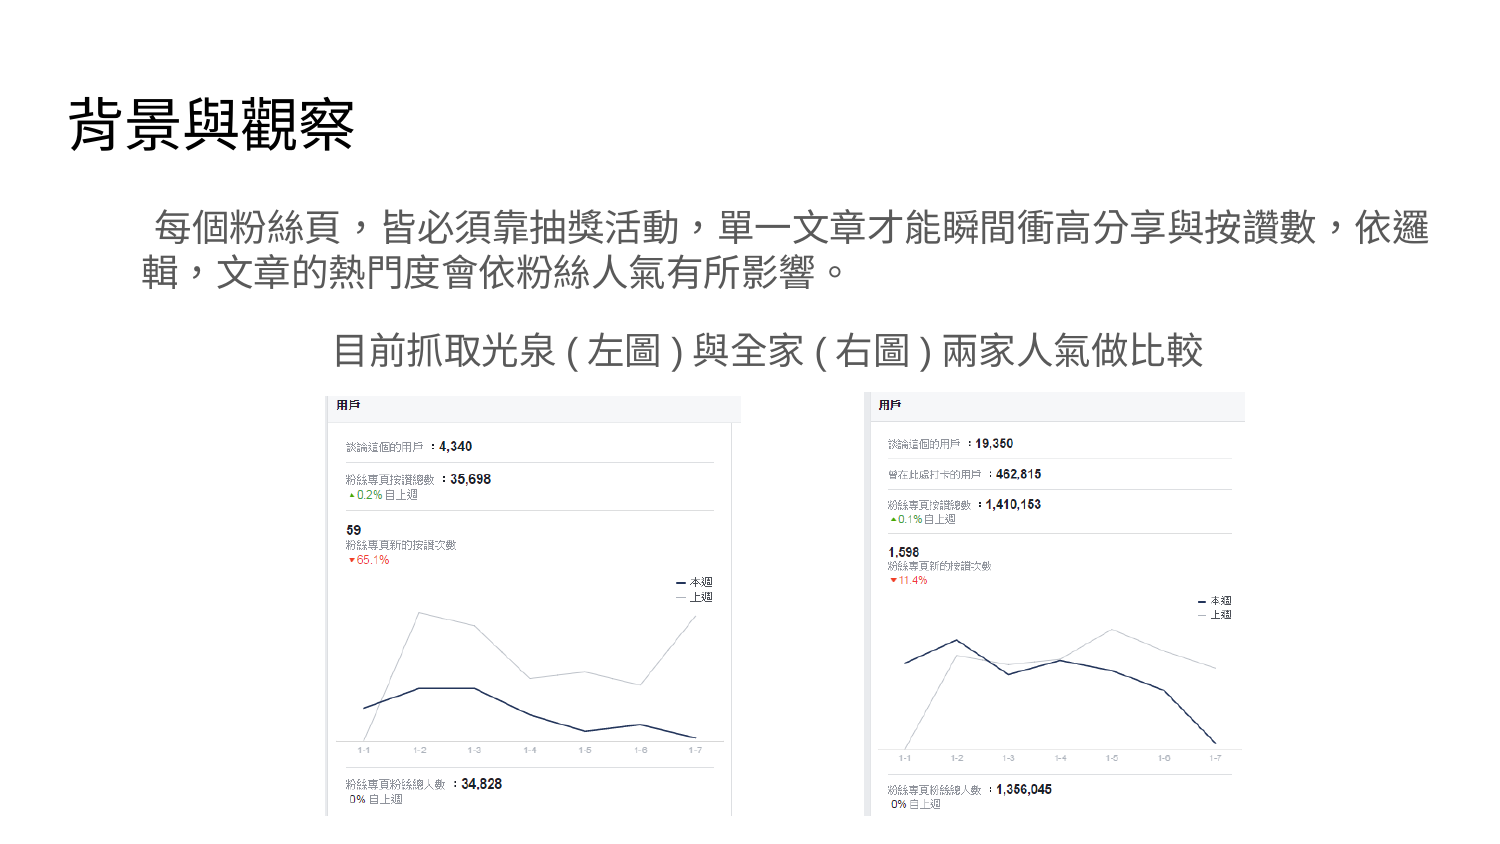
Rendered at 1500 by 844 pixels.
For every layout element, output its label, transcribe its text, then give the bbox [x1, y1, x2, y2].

title 背景與觀察 [51, 72, 1449, 167]
list 每個粉絲頁，皆必須靠抽獎活動，單一文章才能瞬間衝高分享與按讚數，依邏輯，文章的熱門度會依粉絲人氣有所影響。 目前抓取光泉(左圖)與全家(右圖)兩家人氣做比較 [51, 189, 1448, 382]
picture [325, 396, 741, 816]
picture [864, 392, 1245, 816]
